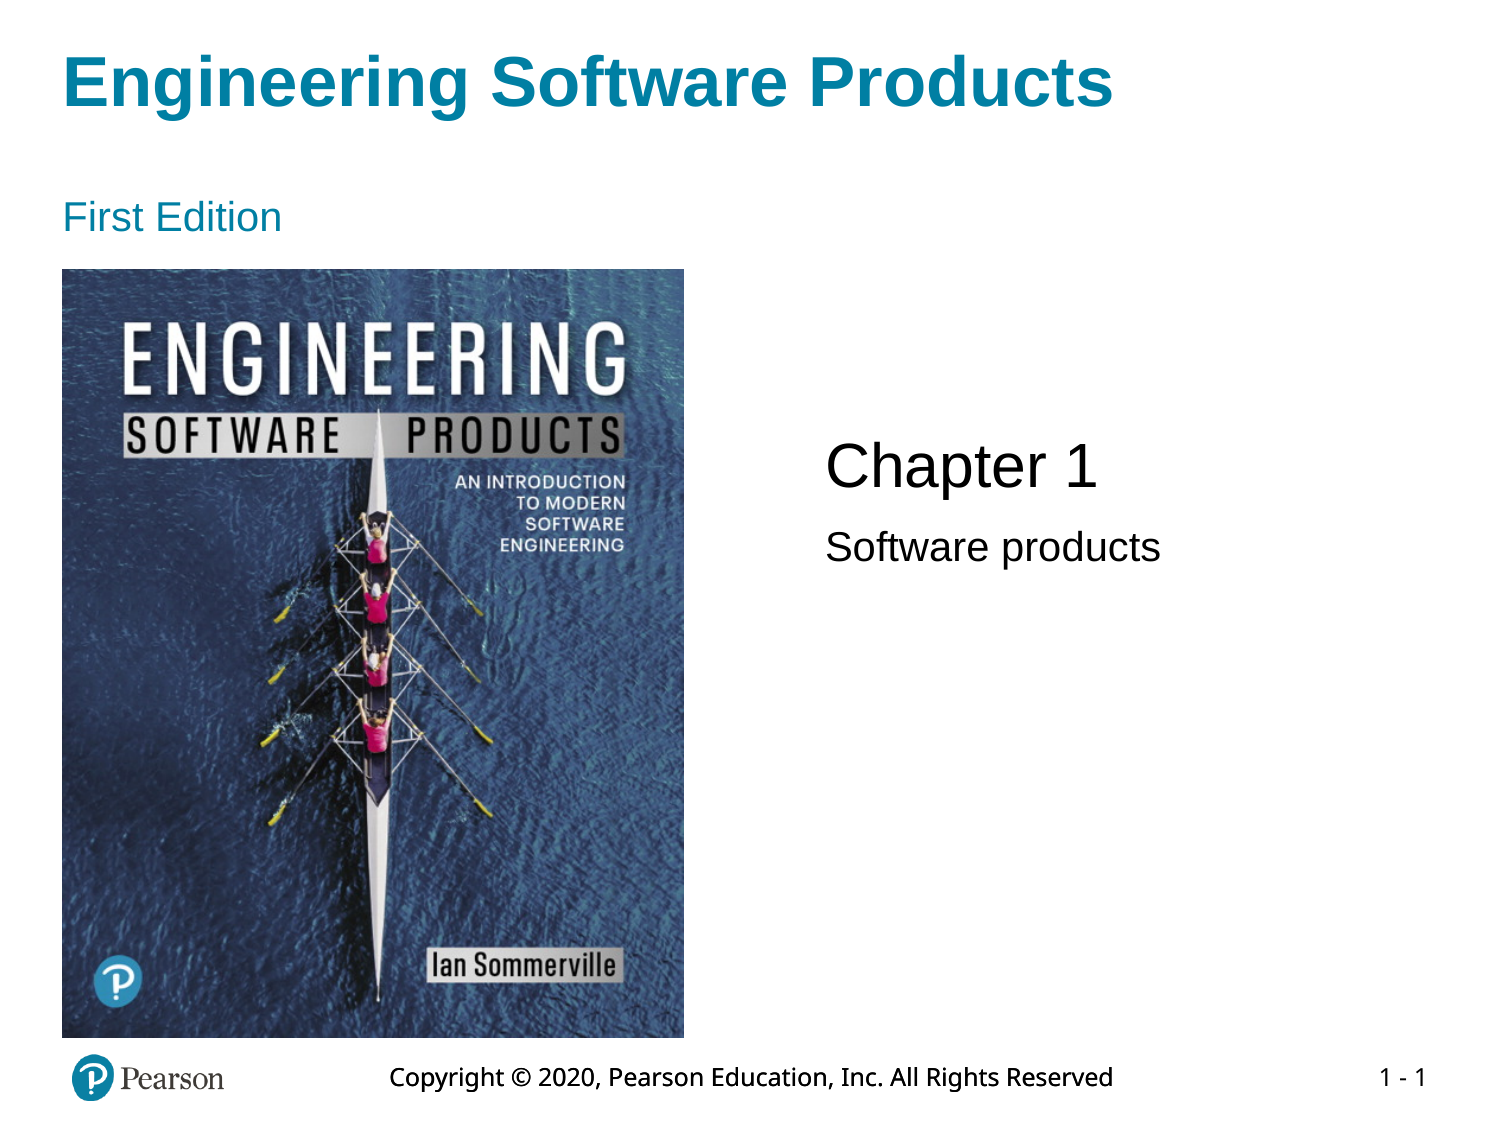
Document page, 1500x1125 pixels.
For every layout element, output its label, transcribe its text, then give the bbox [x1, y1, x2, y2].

picture [81, 1064, 107, 1089]
list Chapter 1 [825, 237, 1425, 500]
picture [72, 1087, 83, 1101]
title Engineering Software Products [62, 35, 1438, 175]
list Copyright © 2020, Pearson Education, Inc. All Rights Reserved [246, 1054, 1259, 1100]
list Software products [825, 525, 1425, 1005]
picture [99, 1054, 224, 1101]
picture [72, 1054, 89, 1072]
list First Edition [62, 189, 1413, 269]
picture [62, 269, 684, 1038]
